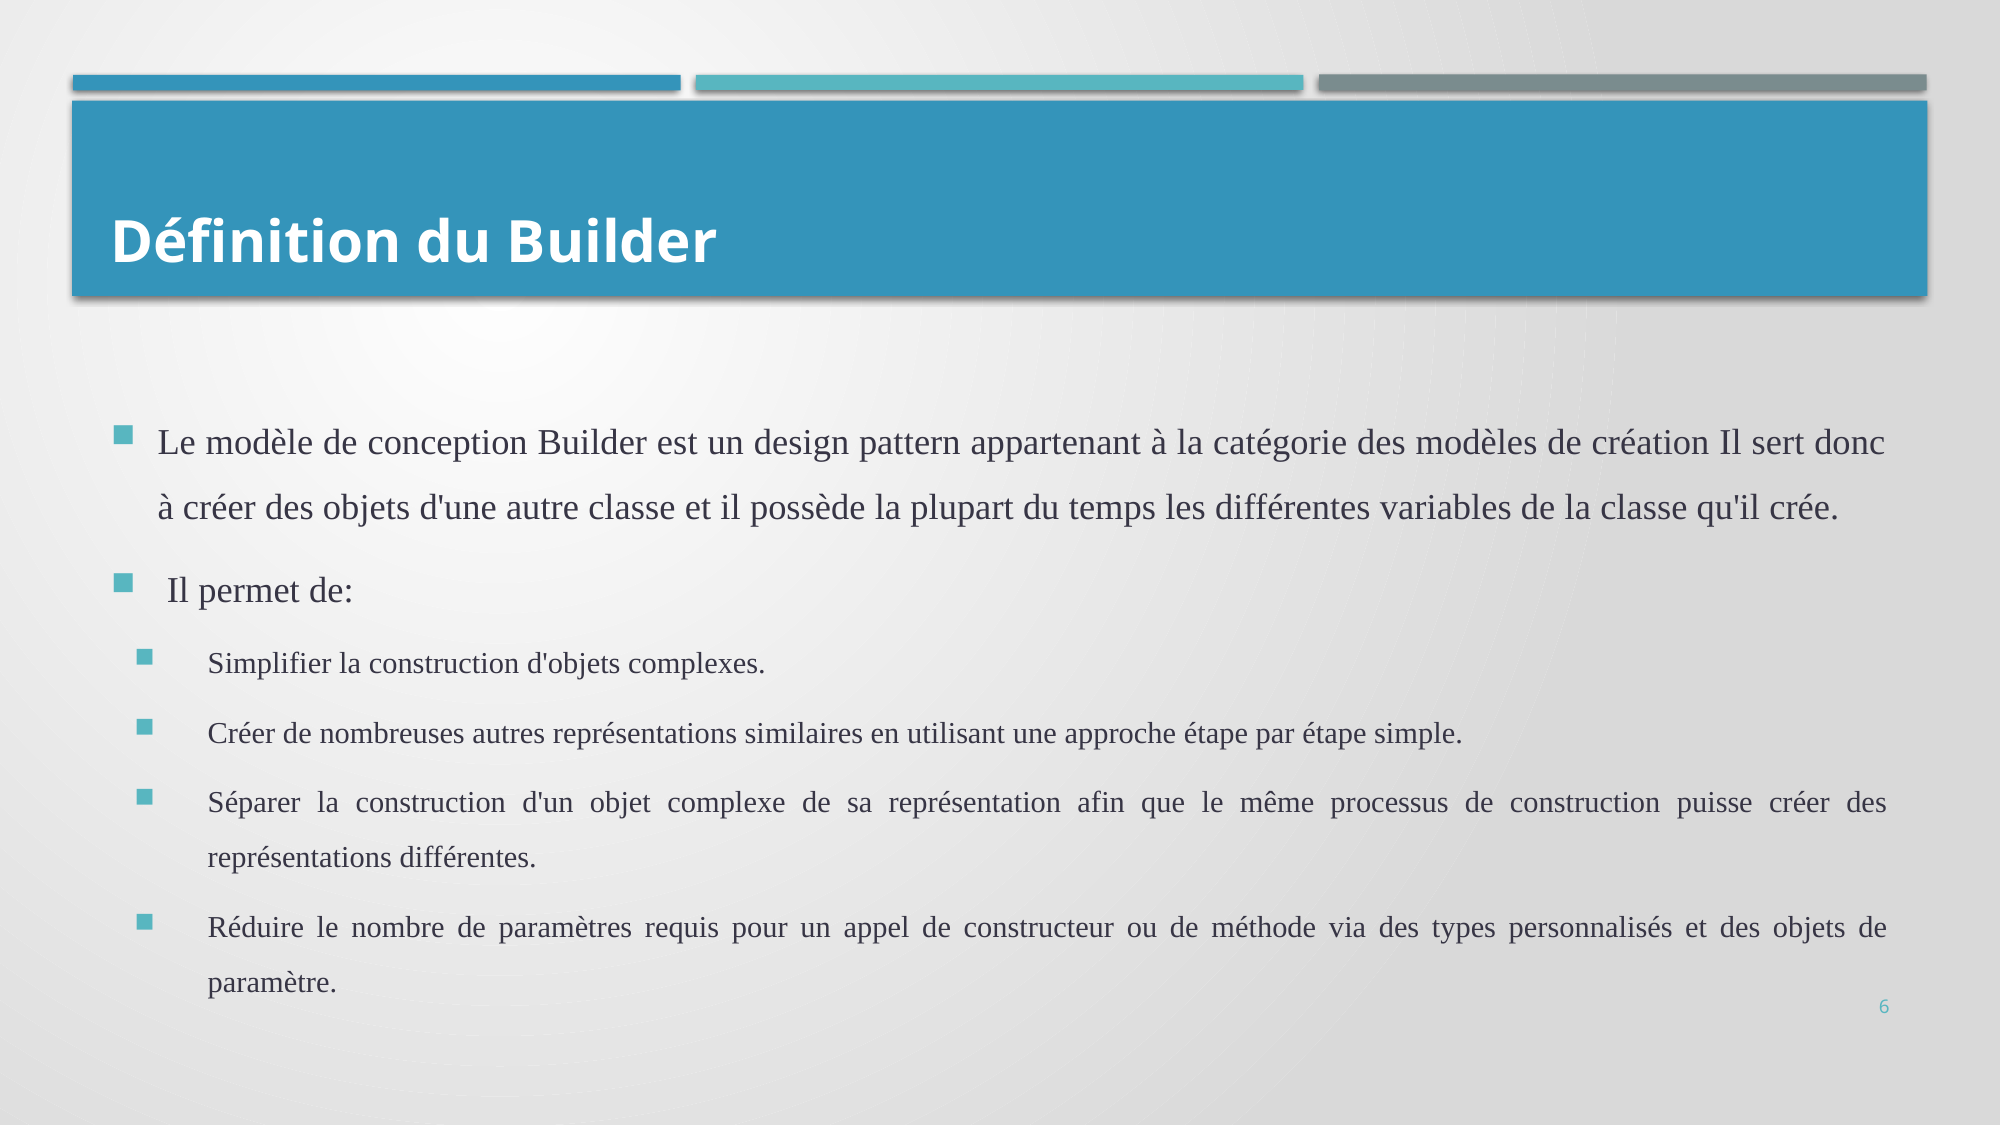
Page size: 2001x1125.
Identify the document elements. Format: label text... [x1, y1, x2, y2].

slide_number 6 [1732, 977, 1905, 1037]
list Le modèle de conception Builder est un design pattern appartenant à la catégorie des modèles de création Il sert donc à créer des objets d'une autre classe et il possède la plupart du temps les différentes variables de la classe qu'il crée. Il permet de: Simplifier la construction d'objets complexes. Créer de nombreuses autres représentations similaires en utilisant une approche étape par étape simple. Séparer la construction d'un objet complexe de sa représentation afin que le même processus de construction puisse créer des représentations différentes. Réduire le nombre de paramètres requis pour un appel de constructeur ou de méthode via des types personnalisés et des objets de paramètre. [95, 357, 1905, 1037]
title Définition du Builder [95, 115, 1905, 282]
